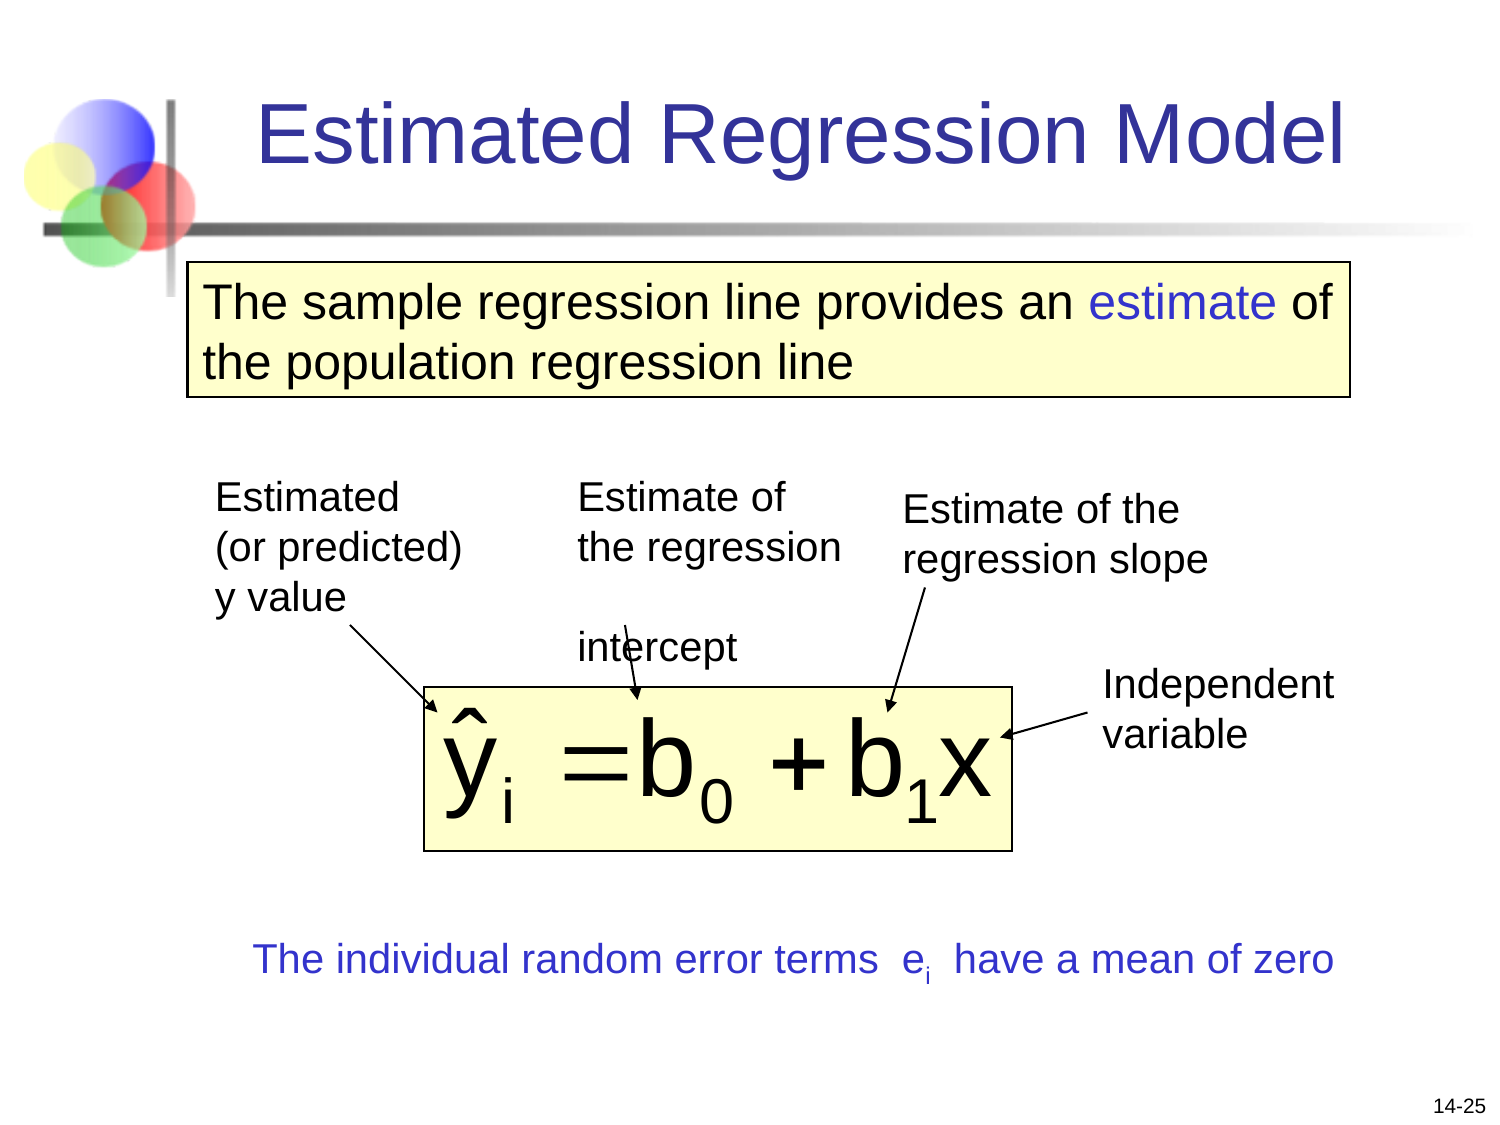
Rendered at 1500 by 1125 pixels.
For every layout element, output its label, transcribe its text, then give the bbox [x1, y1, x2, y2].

text_box Estimate of the regression intercept [562, 462, 863, 678]
title Estimated Regression Model [162, 62, 1442, 188]
text_box The sample regression line provides an estimate of the population regression line [187, 262, 1350, 398]
slide_number 14-25 [1187, 1073, 1500, 1125]
text_box Estimated (or predicted) y value [199, 462, 488, 628]
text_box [424, 687, 1012, 851]
text_box Estimate of the regression slope [887, 474, 1225, 647]
picture [24, 99, 1475, 297]
text_box Independent variable [1087, 649, 1351, 765]
text_box The individual random error terms ei have a mean of zero [237, 924, 1350, 997]
